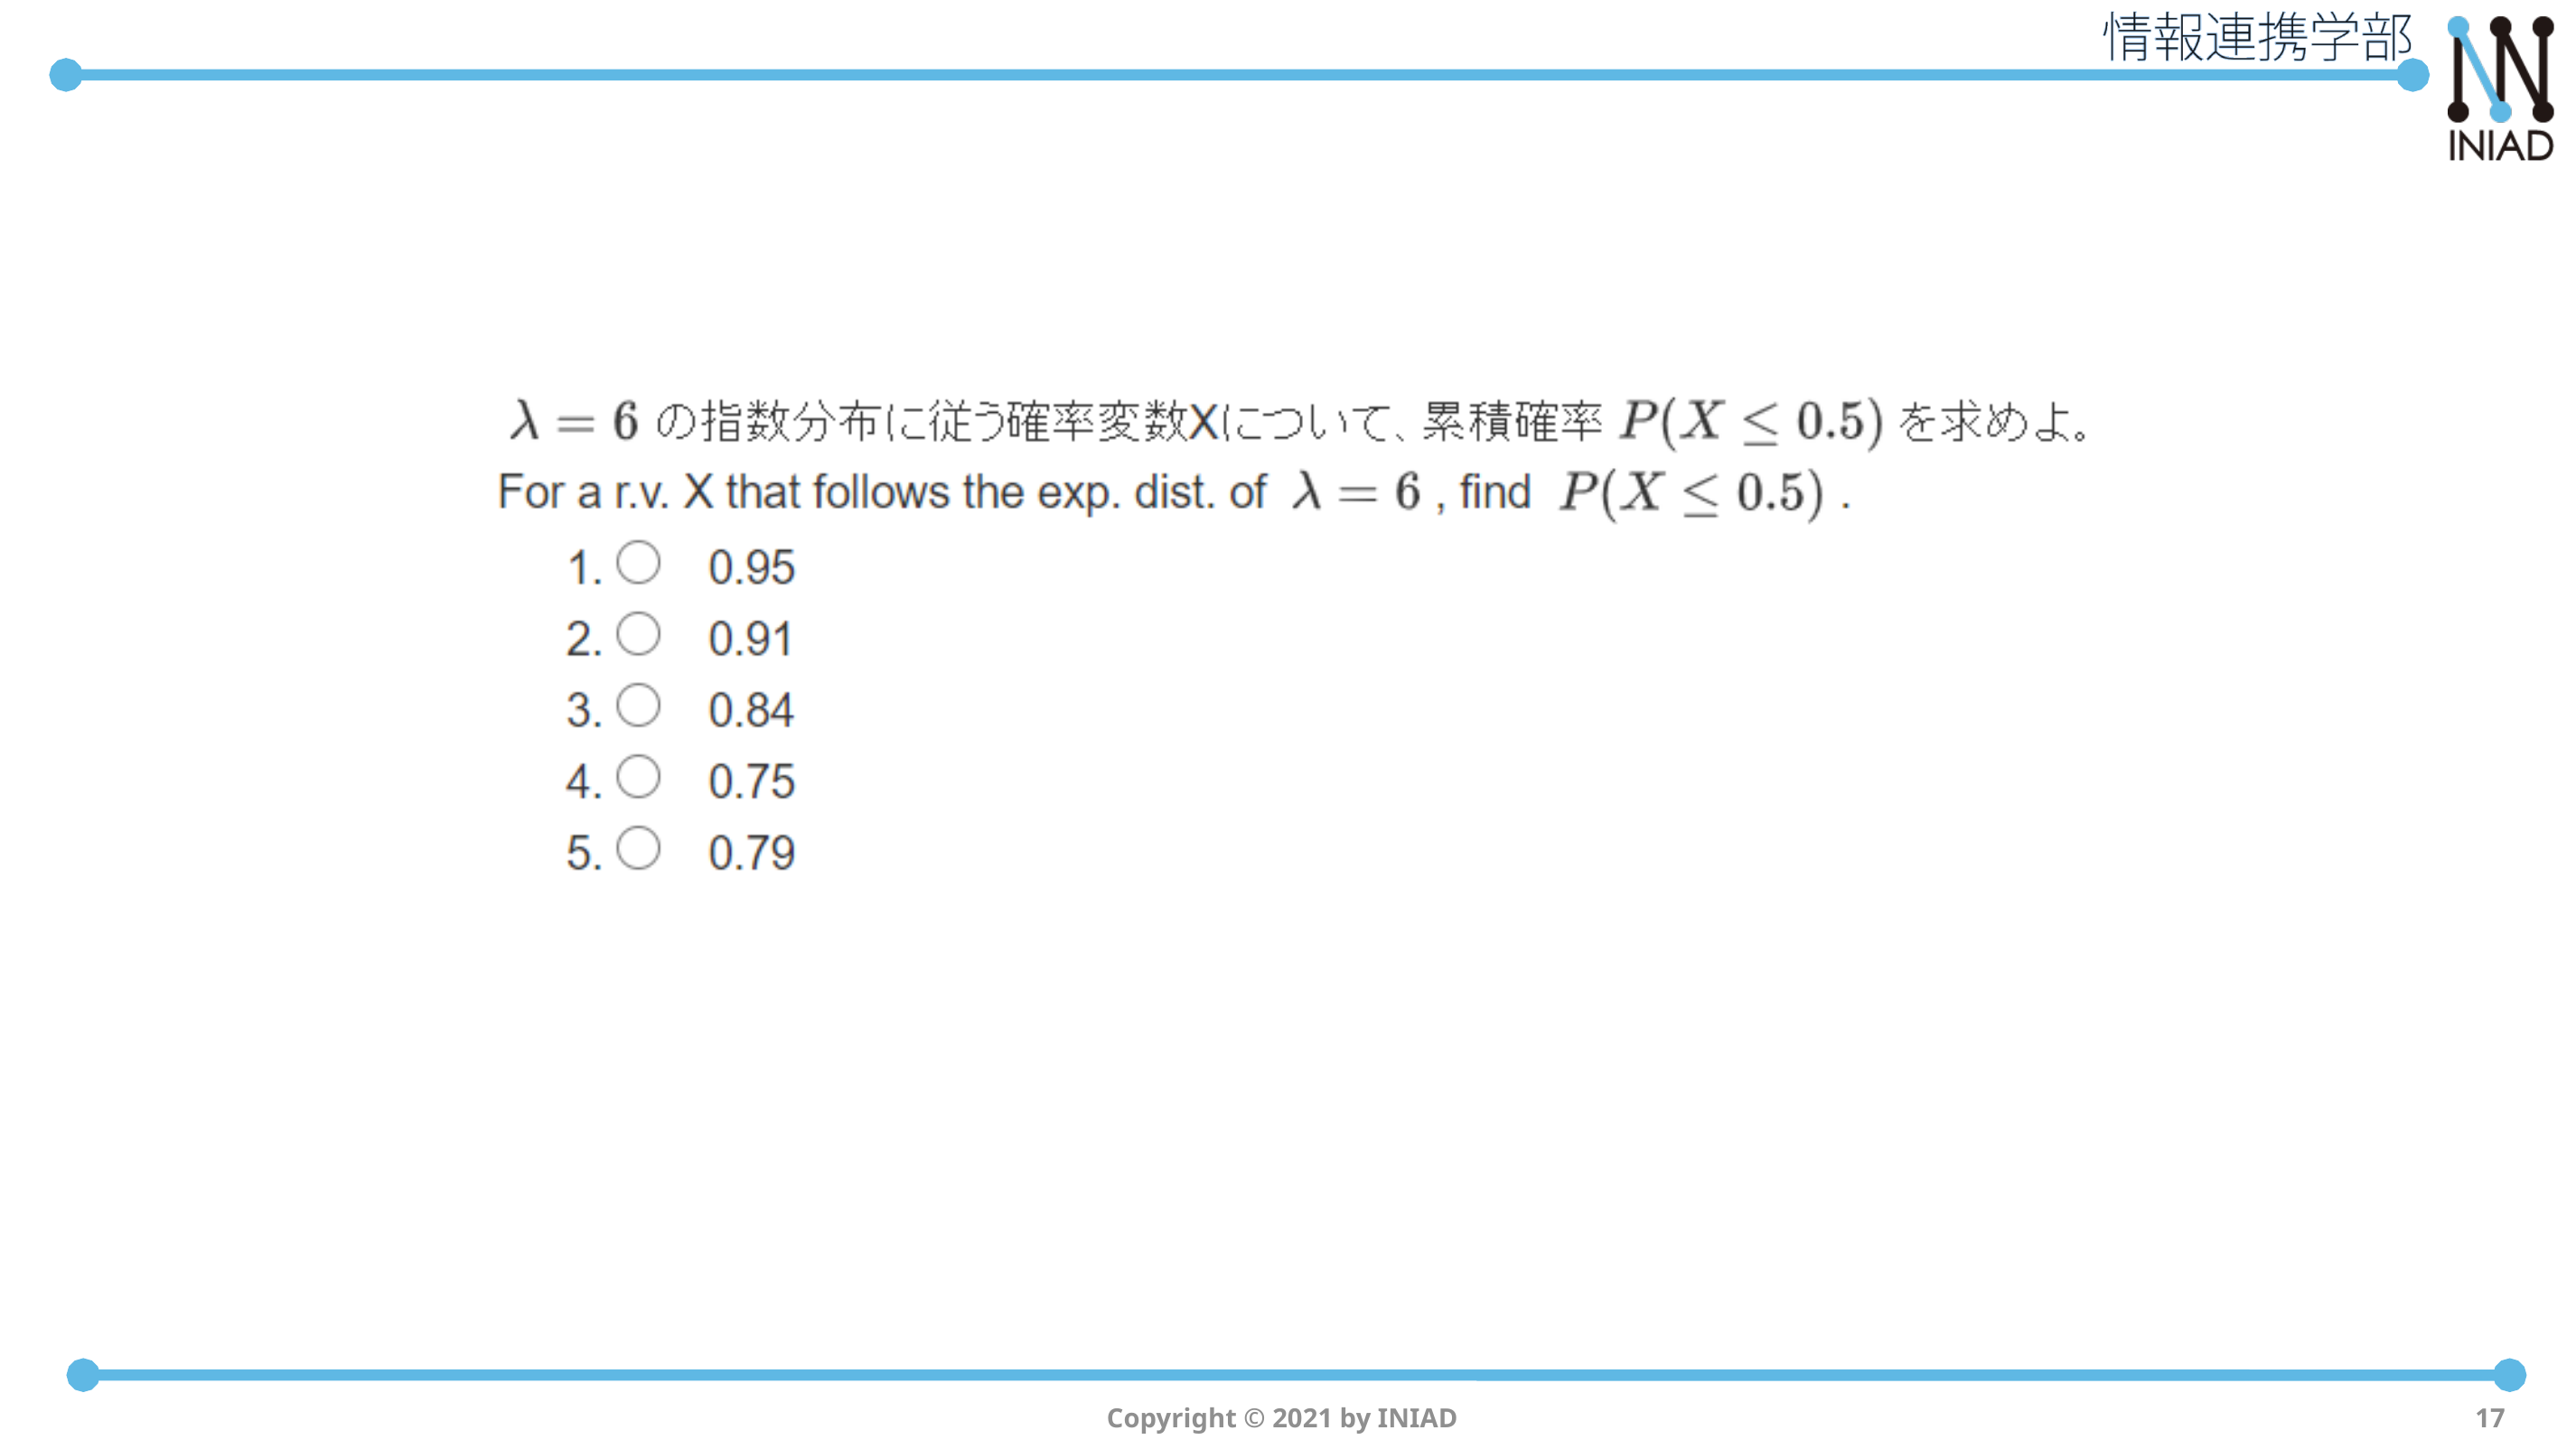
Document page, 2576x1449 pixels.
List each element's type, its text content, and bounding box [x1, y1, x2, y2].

slide_number 17 [2376, 1376, 2519, 1445]
picture [2448, 12, 2555, 170]
footer Copyright © 2021 by INIAD [59, 1374, 2506, 1445]
picture [482, 366, 2130, 899]
